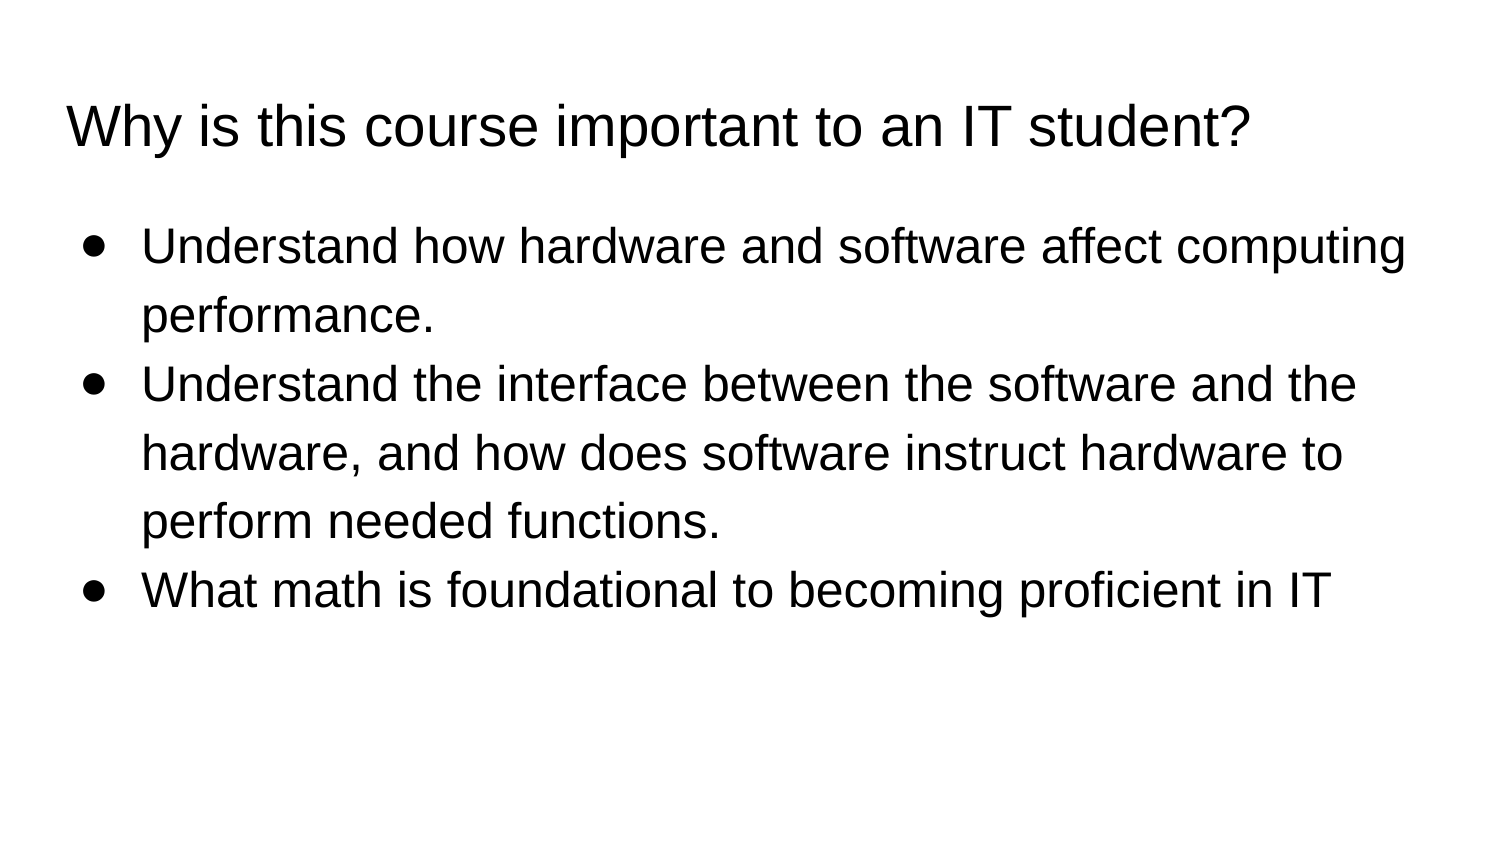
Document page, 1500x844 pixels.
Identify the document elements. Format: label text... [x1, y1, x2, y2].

list Understand how hardware and software affect computing performance. Understand the interface between the software and the hardware, and how does software instruct hardware to perform needed functions. What math is foundational to becoming proficient in IT [51, 189, 1449, 750]
title Why is this course important to an IT student? [51, 72, 1449, 167]
